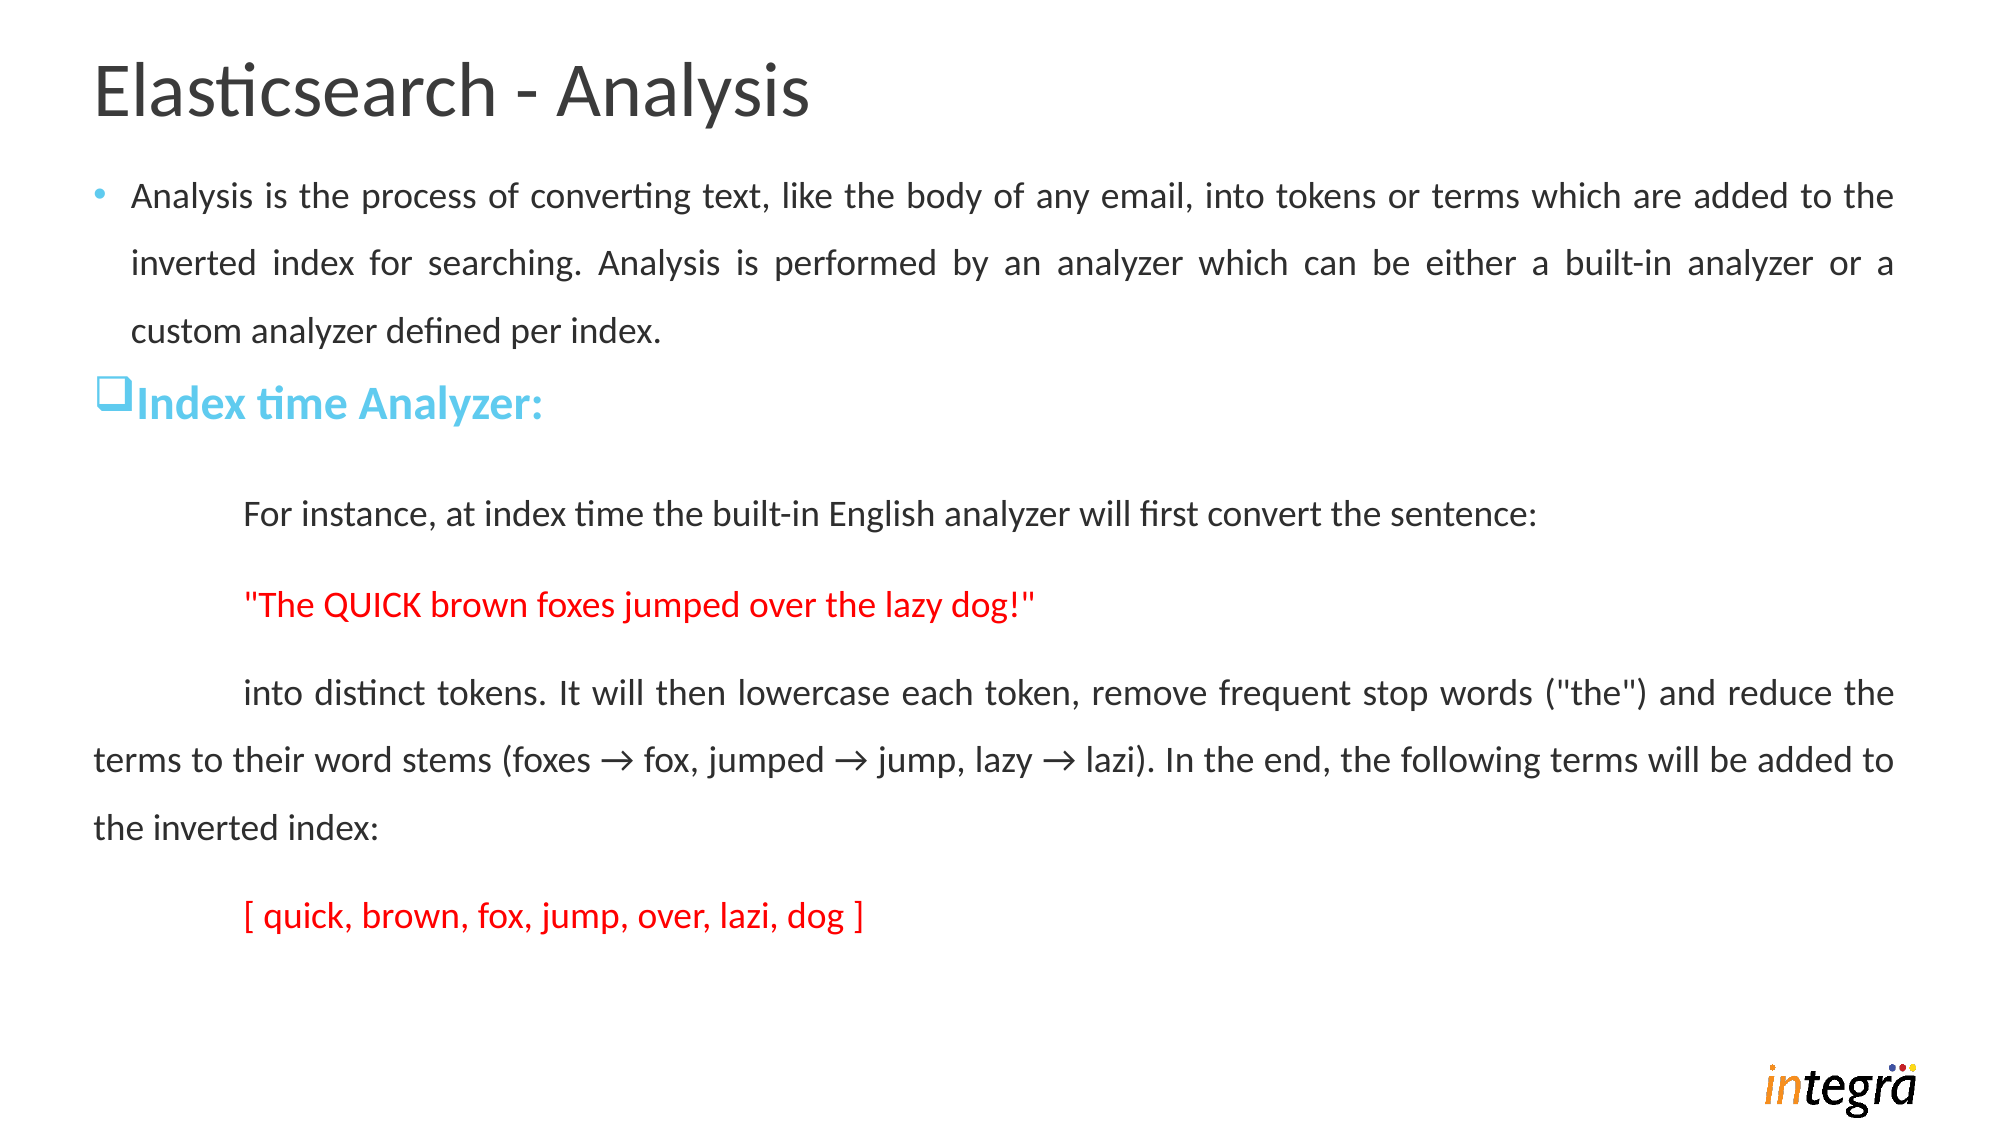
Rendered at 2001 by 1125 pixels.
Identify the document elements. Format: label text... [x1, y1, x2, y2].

picture [1765, 1064, 1916, 1118]
title Elasticsearch - Analysis [78, 41, 1804, 140]
list Analysis is the process of converting text, like the body of any email, into tokens or terms which are added to the inverted index for searching. Analysis is performed by an analyzer which can be either a built-in analyzer or a custom analyzer defined per index. Index time Analyzer: For instance, at index time the built-in English analyzer will first convert the sentence: "The QUICK brown foxes jumped over the lazy dog!" into distinct tokens. It will then lowercase each token, remove frequent stop words ("the") and reduce the terms to their word stems (foxes → fox, jumped → jump, lazy → lazi). In the end, the following terms will be added to the inverted index: [ quick, brown, fox, jump, over, lazi, dog ] [78, 140, 1912, 1074]
